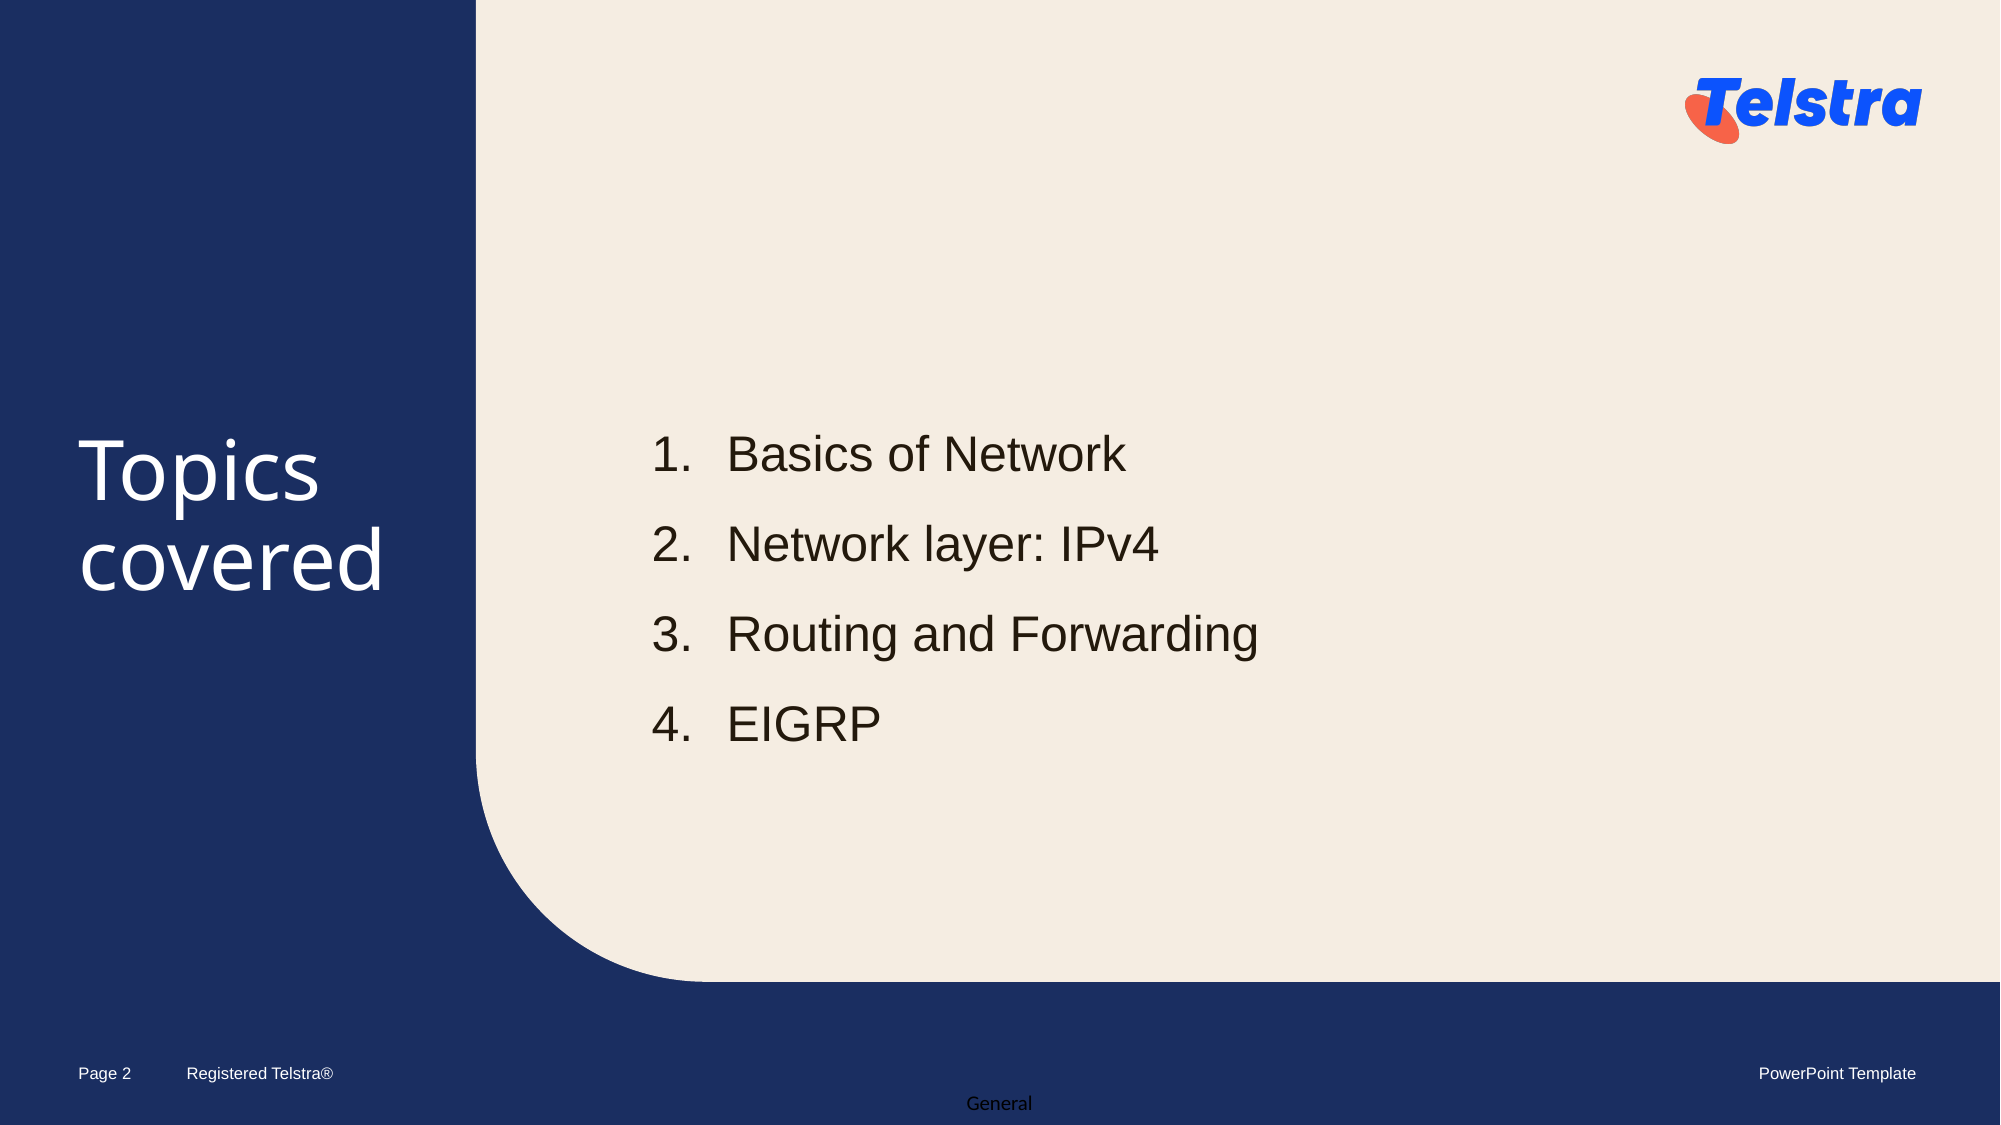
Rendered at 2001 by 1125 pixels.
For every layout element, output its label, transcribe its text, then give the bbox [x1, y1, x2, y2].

picture [1685, 78, 1922, 144]
footer PowerPoint Template [1246, 746, 1922, 1125]
slide_number Registered Telstra® [186, 746, 637, 1125]
title Topics covered [78, 428, 404, 617]
slide_number Page ‹#› [78, 746, 144, 1125]
text_box Basics of Network Network layer: IPv4 Routing and Forwarding EIGRP [636, 323, 1637, 849]
